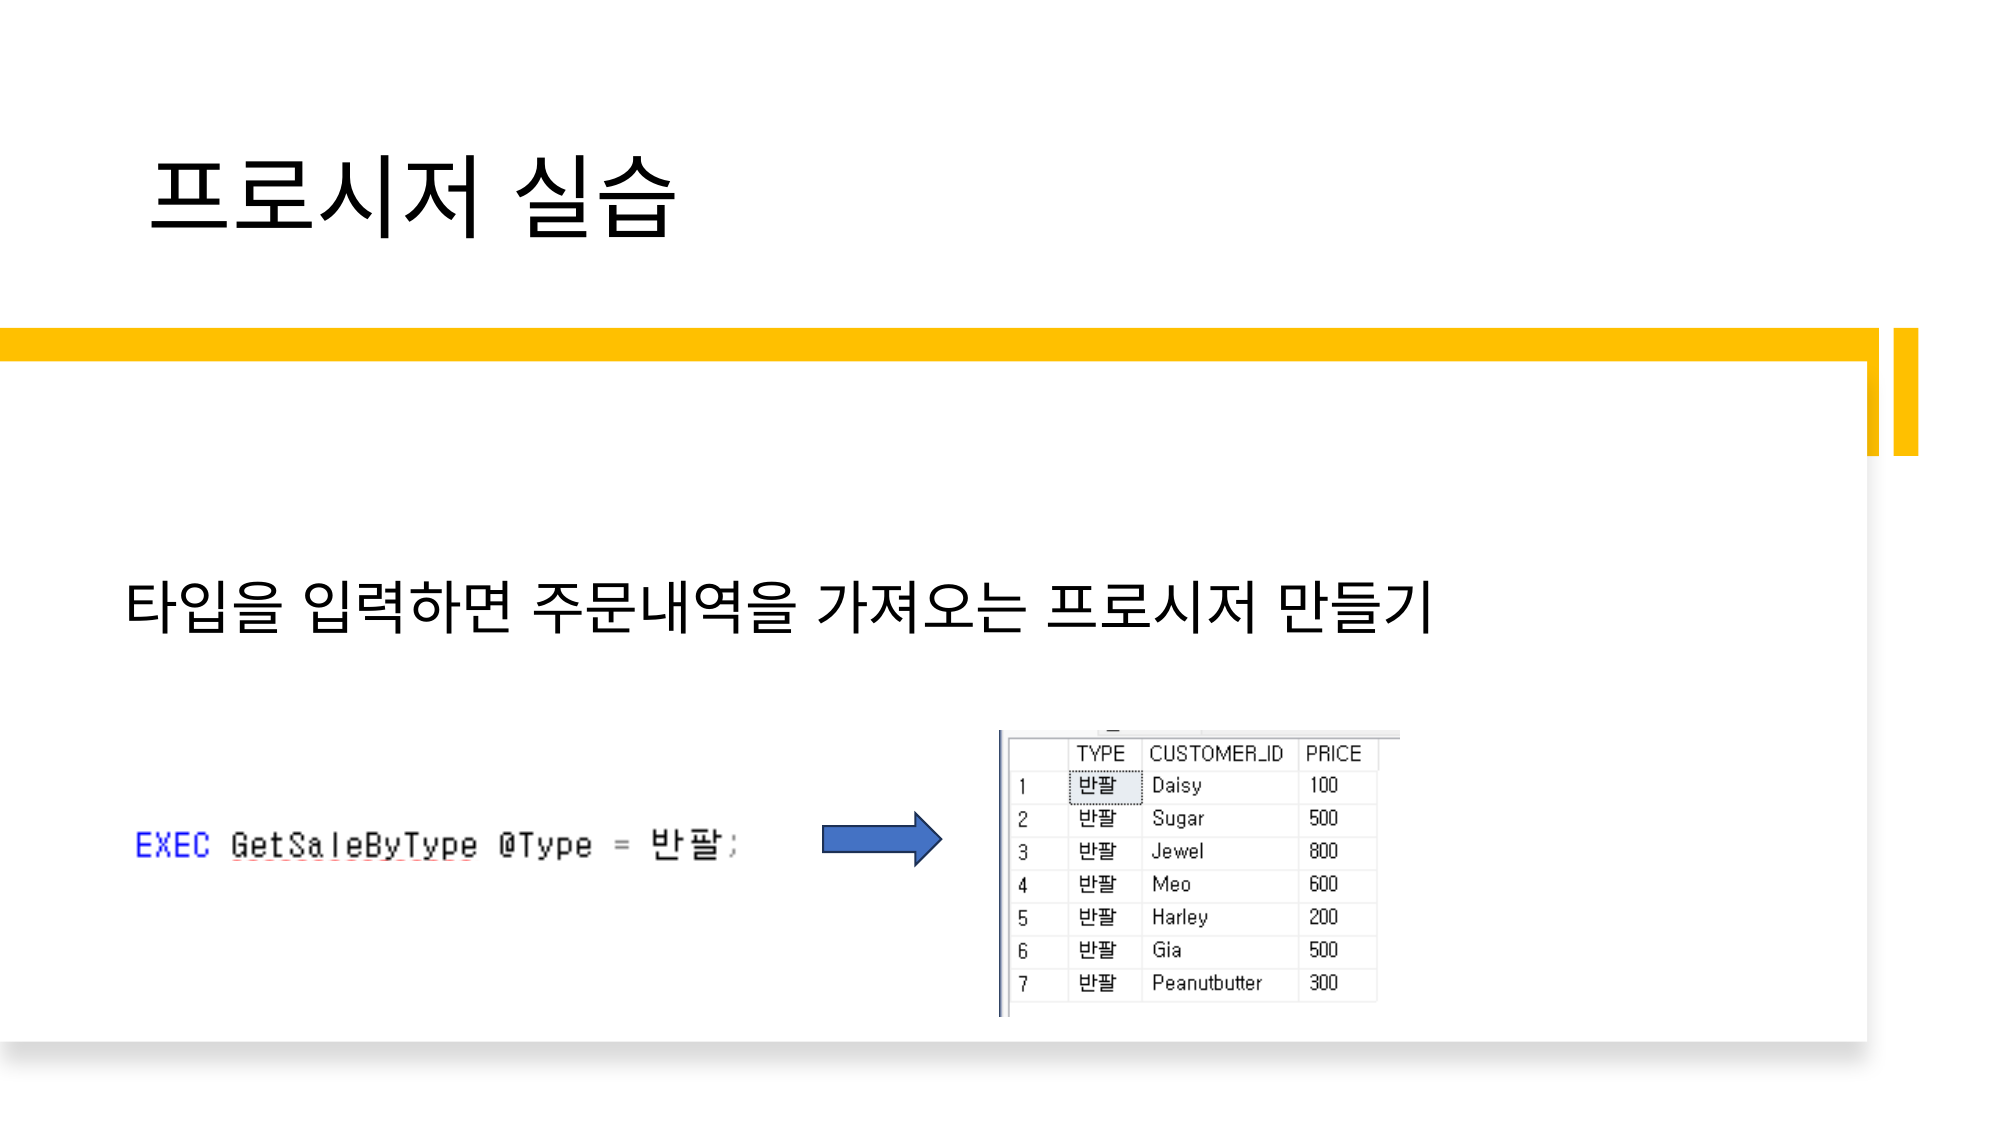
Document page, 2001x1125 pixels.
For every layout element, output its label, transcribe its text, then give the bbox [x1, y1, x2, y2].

picture [130, 808, 747, 861]
list 타입을 입력하면 주문내역을 가져오는 프로시저 만들기 [109, 370, 1774, 934]
text_box [822, 810, 943, 868]
picture [999, 730, 1400, 1017]
title 프로시저 실습 [132, 63, 1648, 259]
